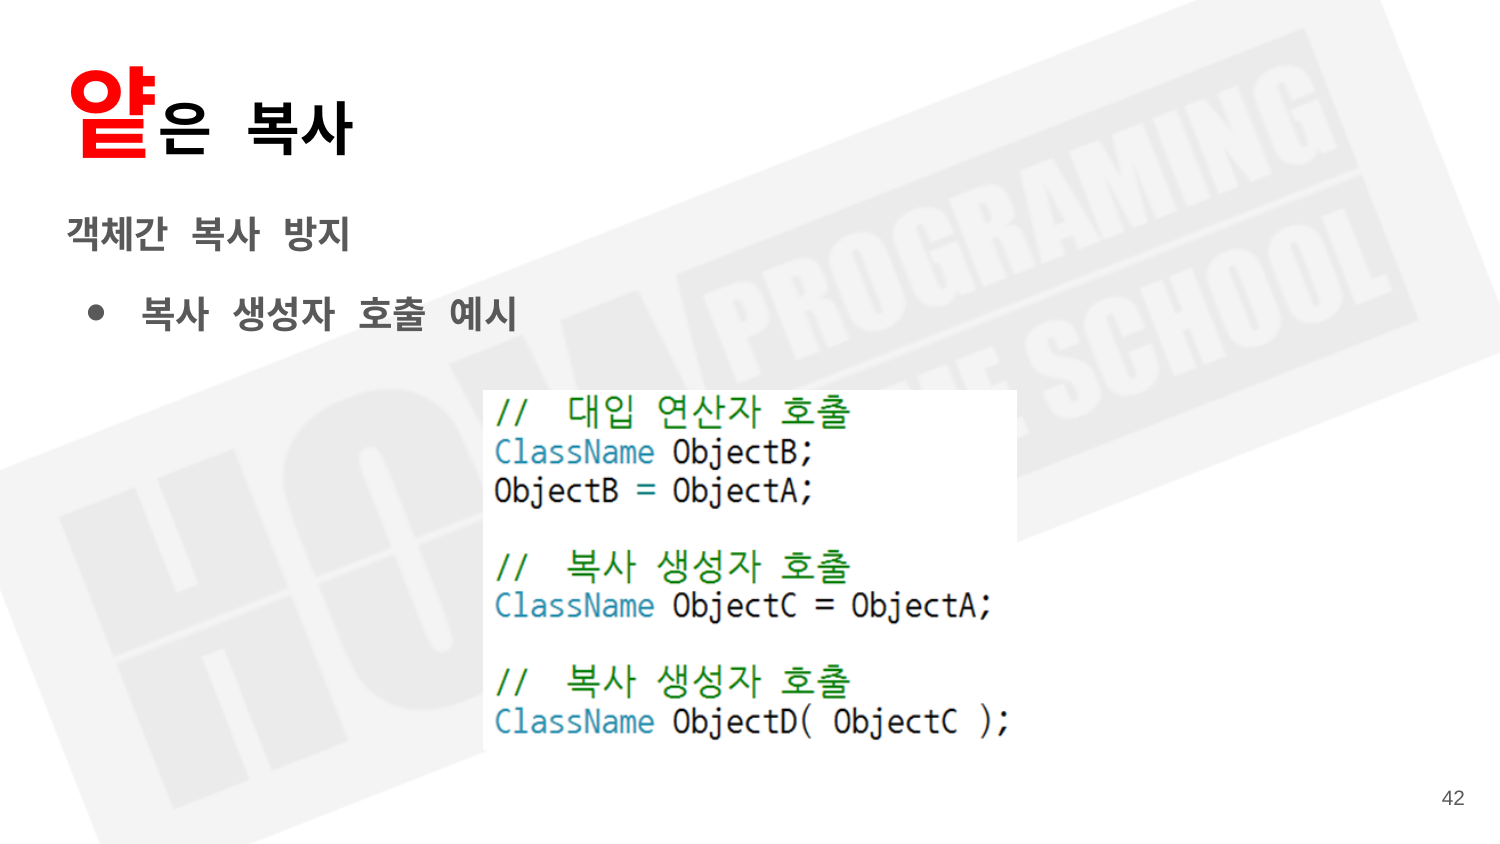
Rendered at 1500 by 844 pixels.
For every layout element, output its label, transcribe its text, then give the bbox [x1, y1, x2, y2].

title 얕은 복사 [51, 35, 1449, 130]
list 복사 생성자 호출 예시 [51, 269, 1449, 750]
slide_number ‹#› [1389, 764, 1480, 830]
picture [482, 389, 1017, 750]
list 객체간 복사 방지 [51, 189, 1449, 269]
